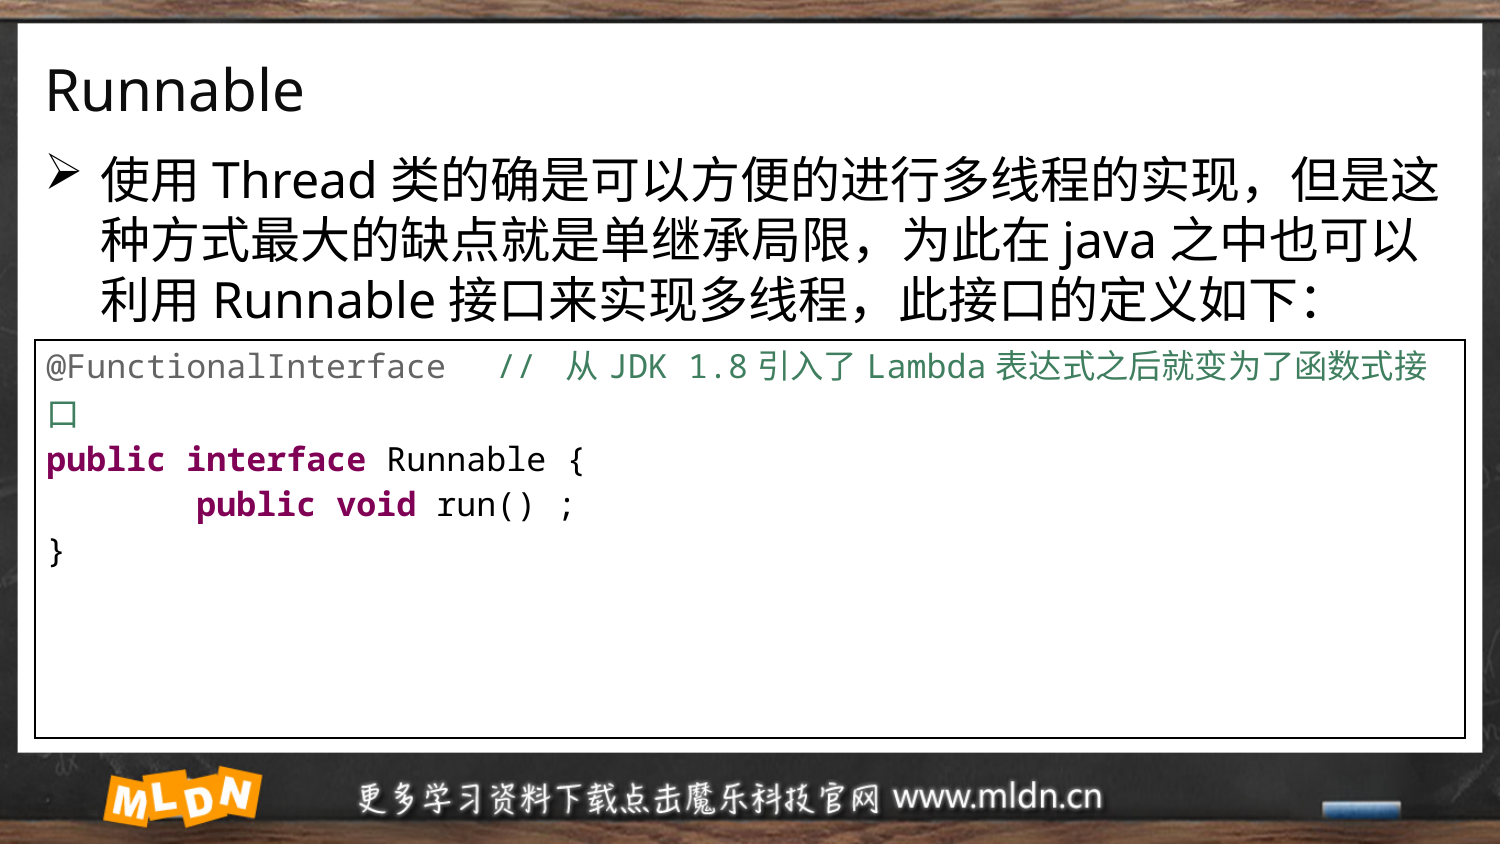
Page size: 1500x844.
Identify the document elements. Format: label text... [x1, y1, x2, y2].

table_header @FunctionalInterface // 从JDK 1.8引入了Lambda表达式之后就变为了函数式接口 public interface Runnable { public void run​() ; } [36, 341, 1464, 737]
picture [0, 0, 1500, 844]
title Runnable [29, 34, 1471, 140]
list 使用Thread类的确是可以方便的进行多线程的实现，但是这种方式最大的缺点就是单继承局限，为此在java之中也可以利用Runnable接口来实现多线程，此接口的定义如下： [29, 140, 1471, 729]
